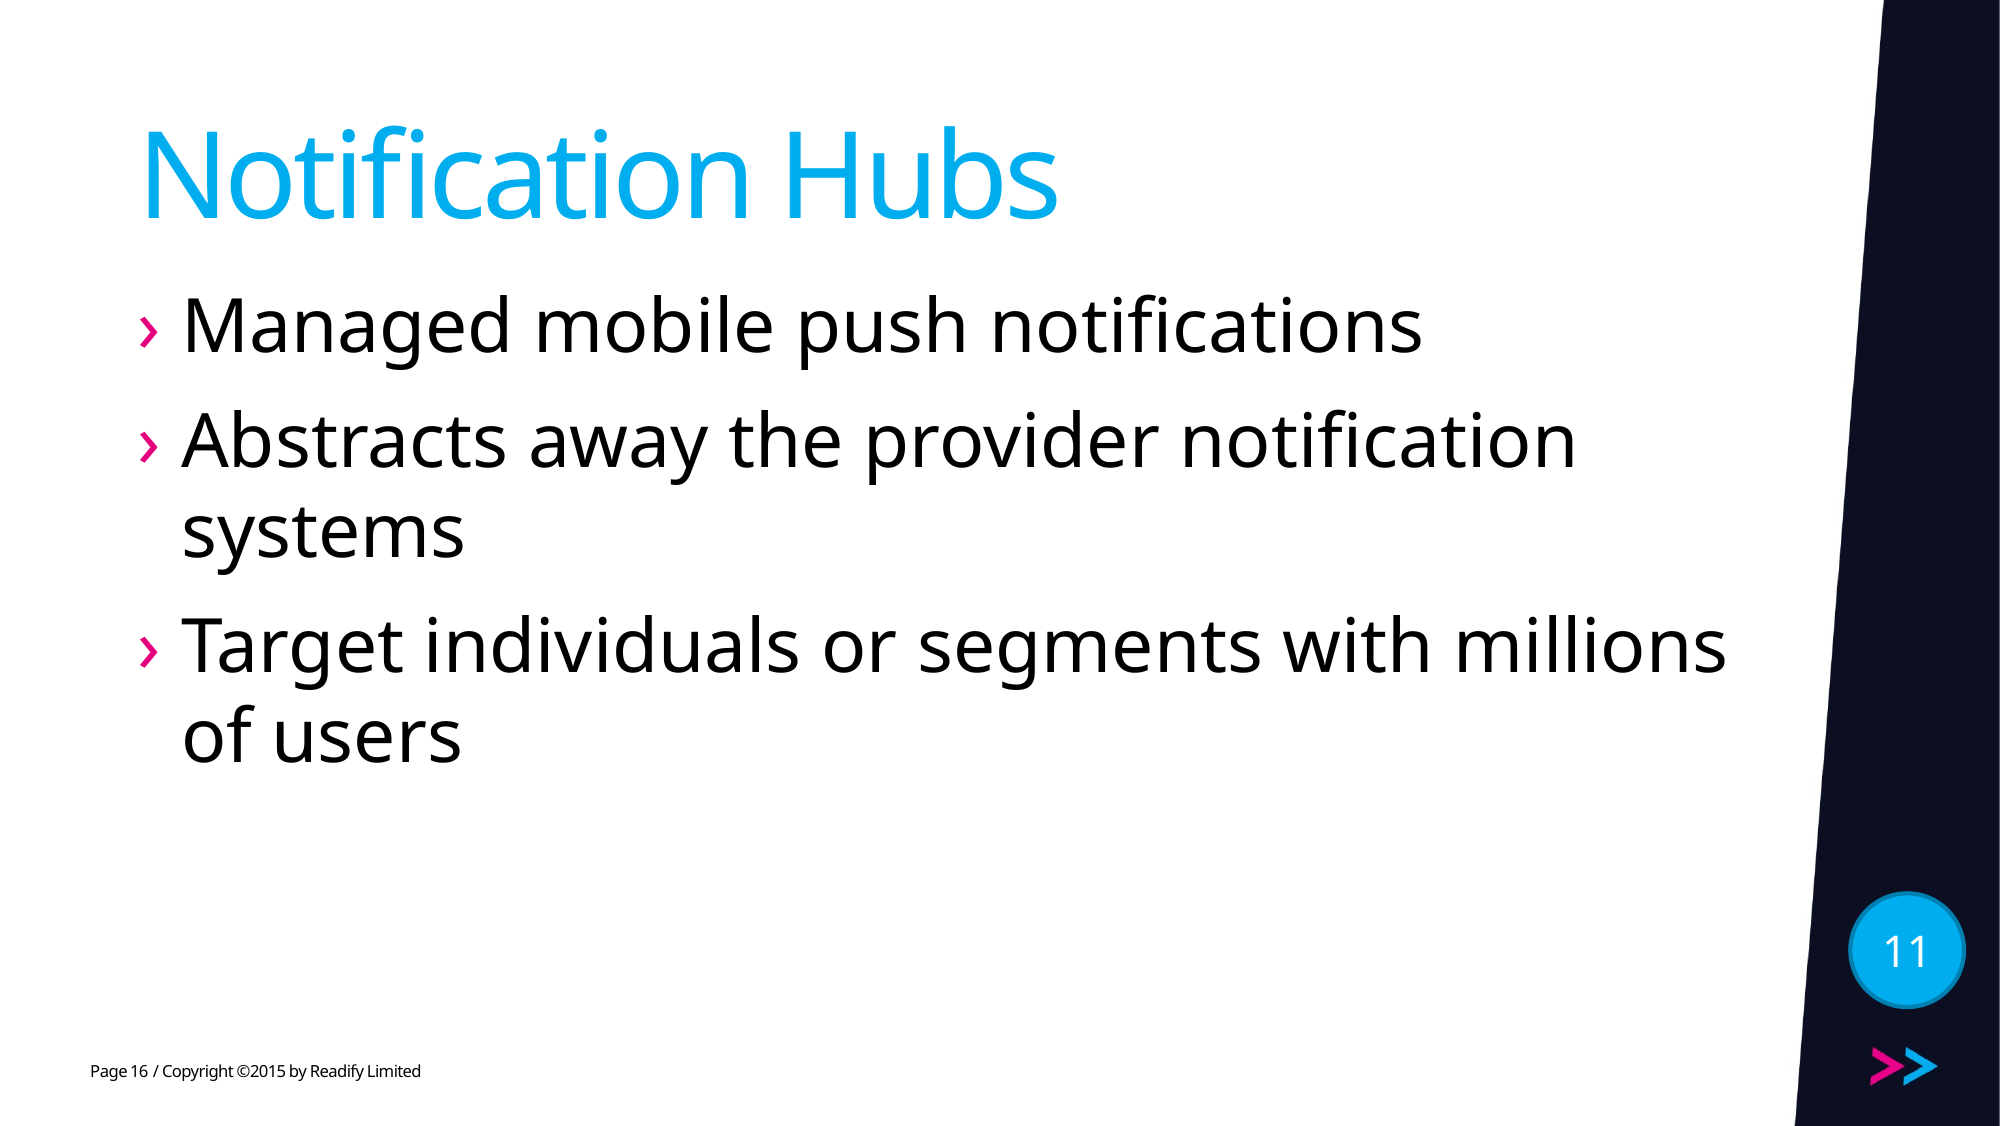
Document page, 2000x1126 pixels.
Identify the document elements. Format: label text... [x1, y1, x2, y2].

footer / Copyright ©2015 by Readify Limited [166, 1061, 1504, 1113]
title Notification Hubs [137, 54, 1863, 243]
picture [0, 0, 2000, 1126]
slide_number 16 [130, 1061, 166, 1113]
list Managed mobile push notifications Abstracts away the provider notification systems Target individuals or segments with millions of users [137, 277, 1786, 1021]
text_box 11 [1848, 891, 1967, 1010]
